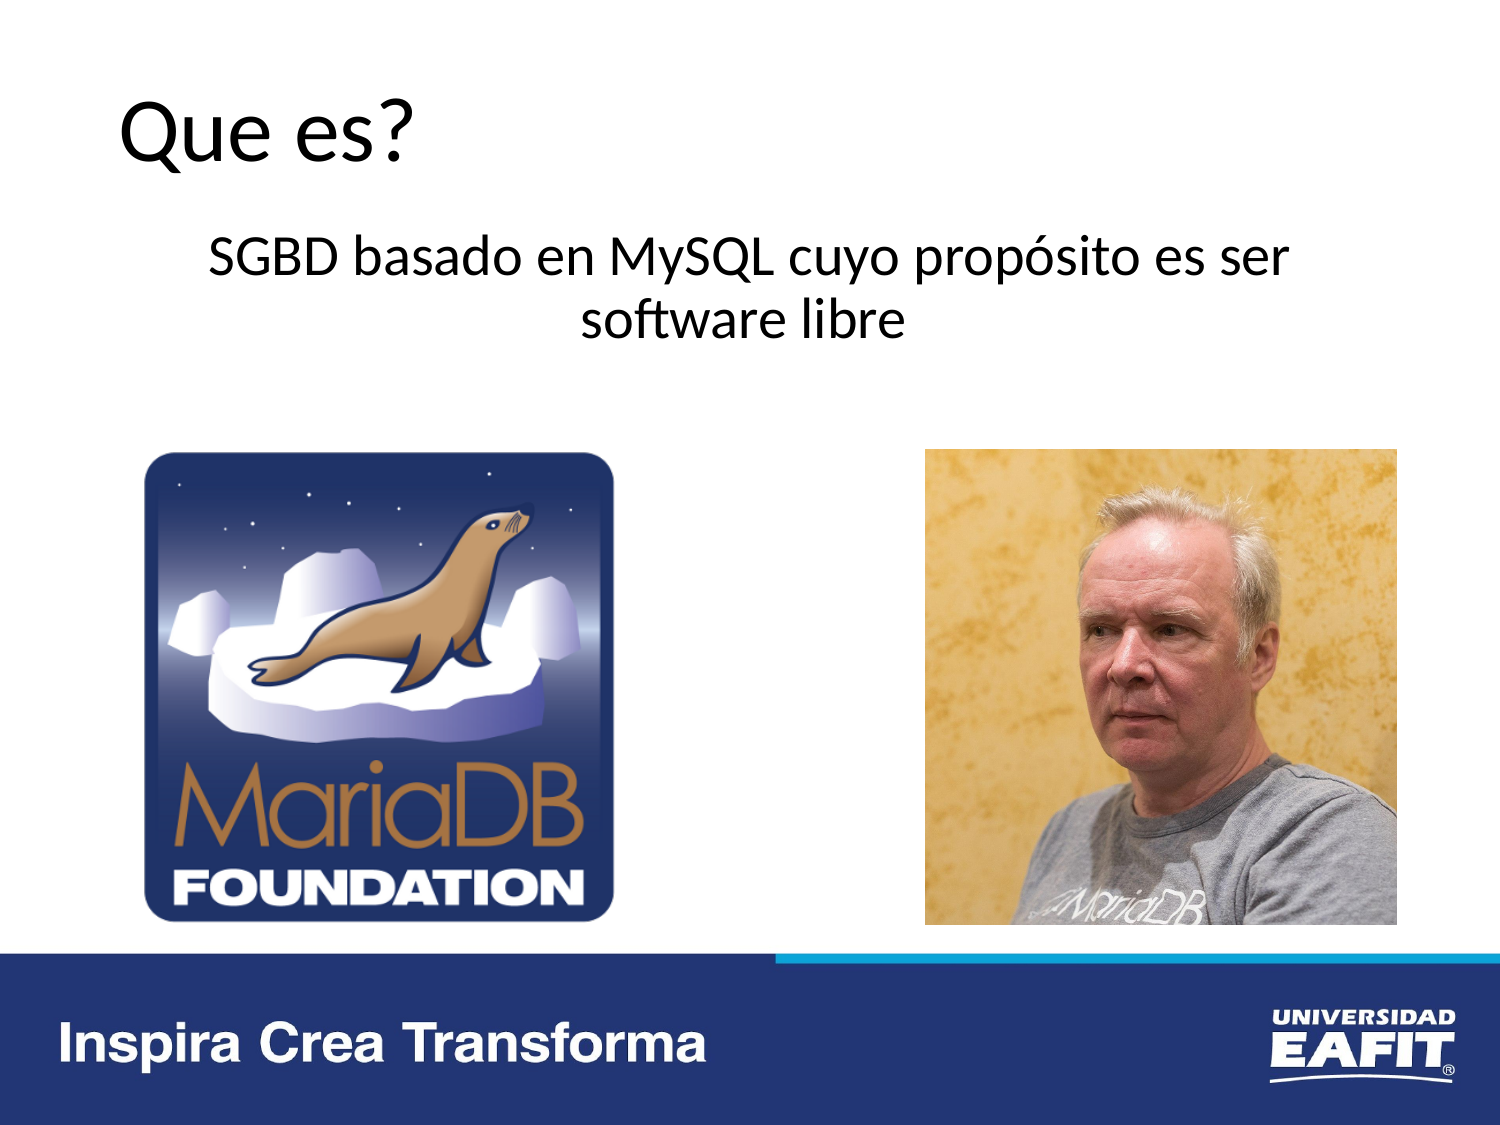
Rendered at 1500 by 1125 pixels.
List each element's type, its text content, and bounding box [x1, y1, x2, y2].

title Que es? [103, 22, 1397, 217]
list SGBD basado en MySQL cuyo propósito es ser software libre [103, 217, 1397, 932]
picture [0, 0, 1500, 1125]
